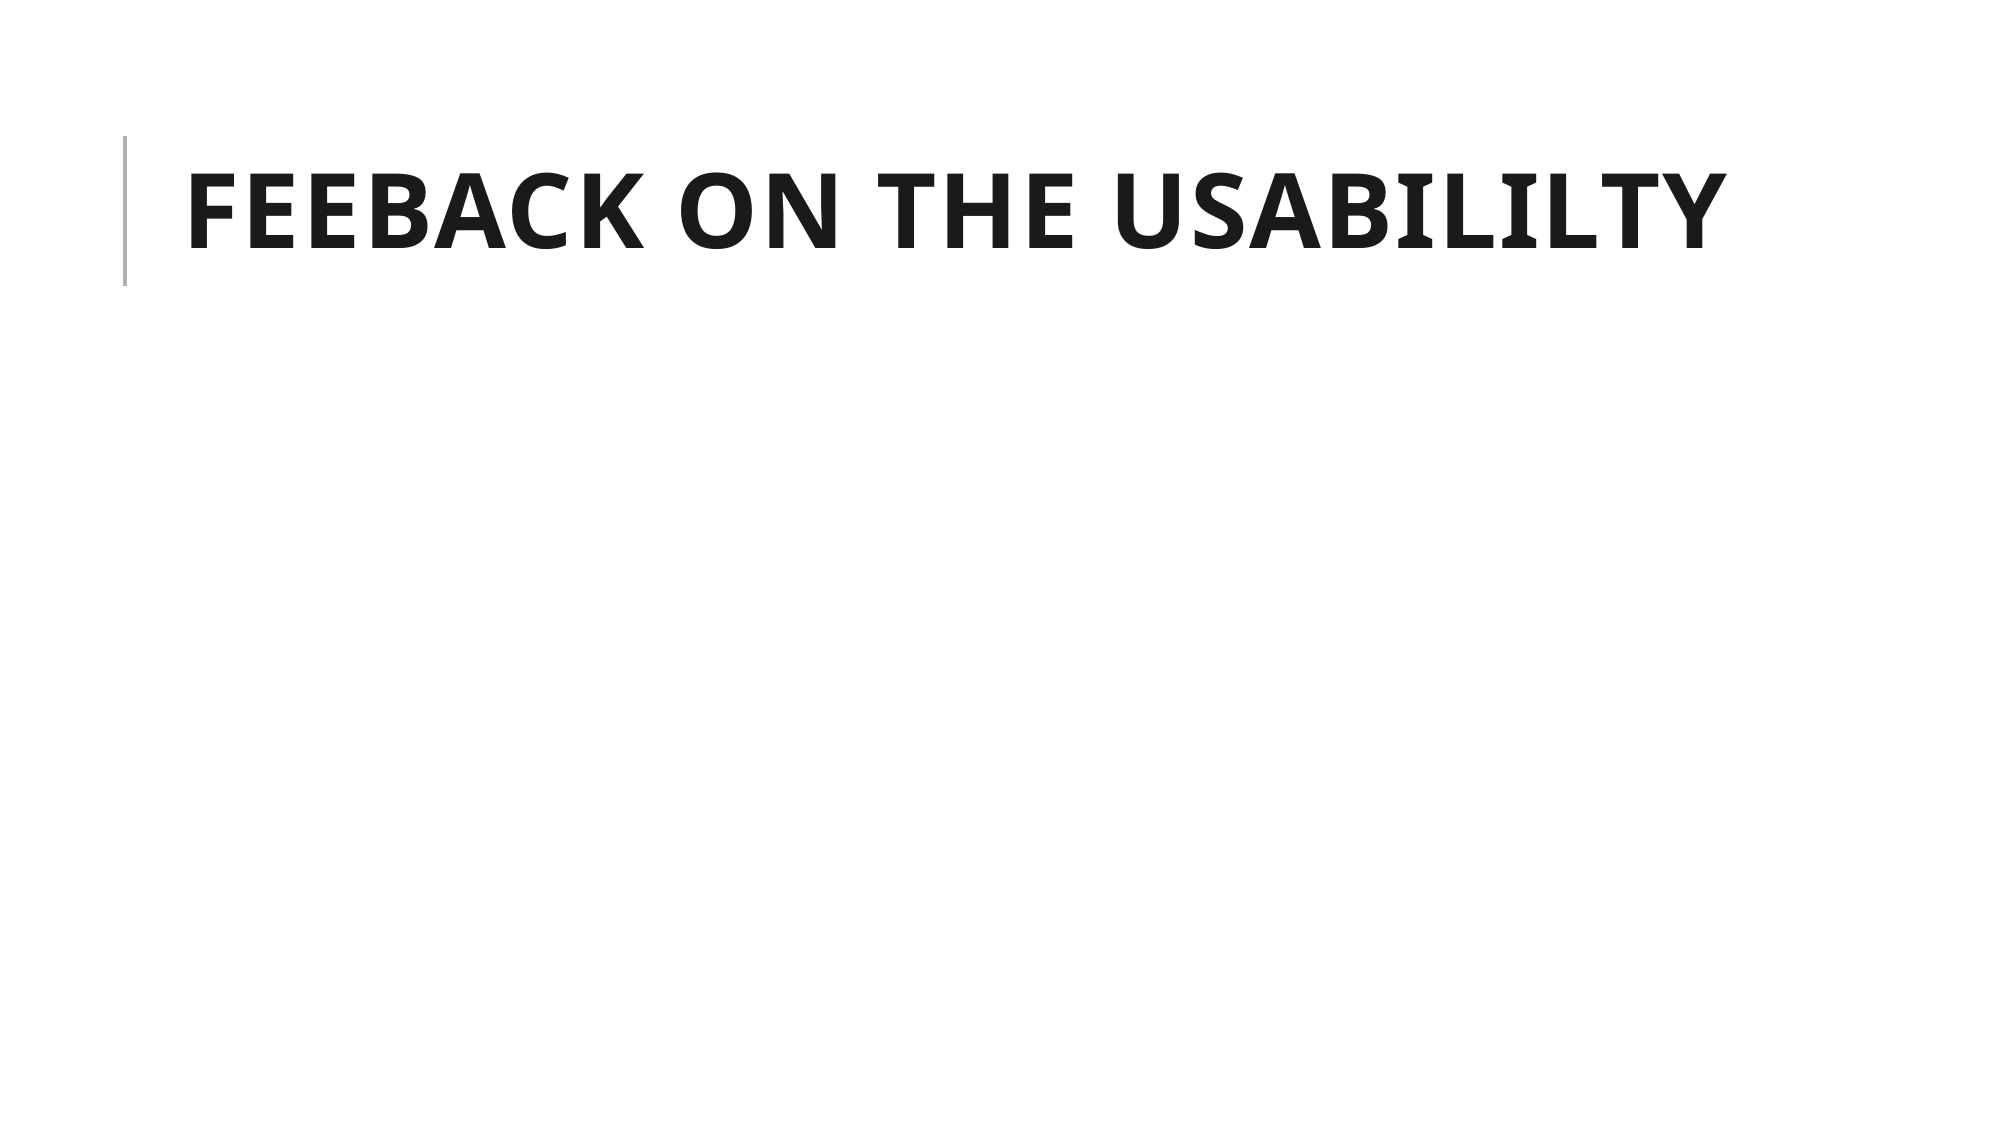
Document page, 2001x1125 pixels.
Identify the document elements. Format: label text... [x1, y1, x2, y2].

title FEEBACK ON THE USABILILTY [168, 96, 1763, 342]
